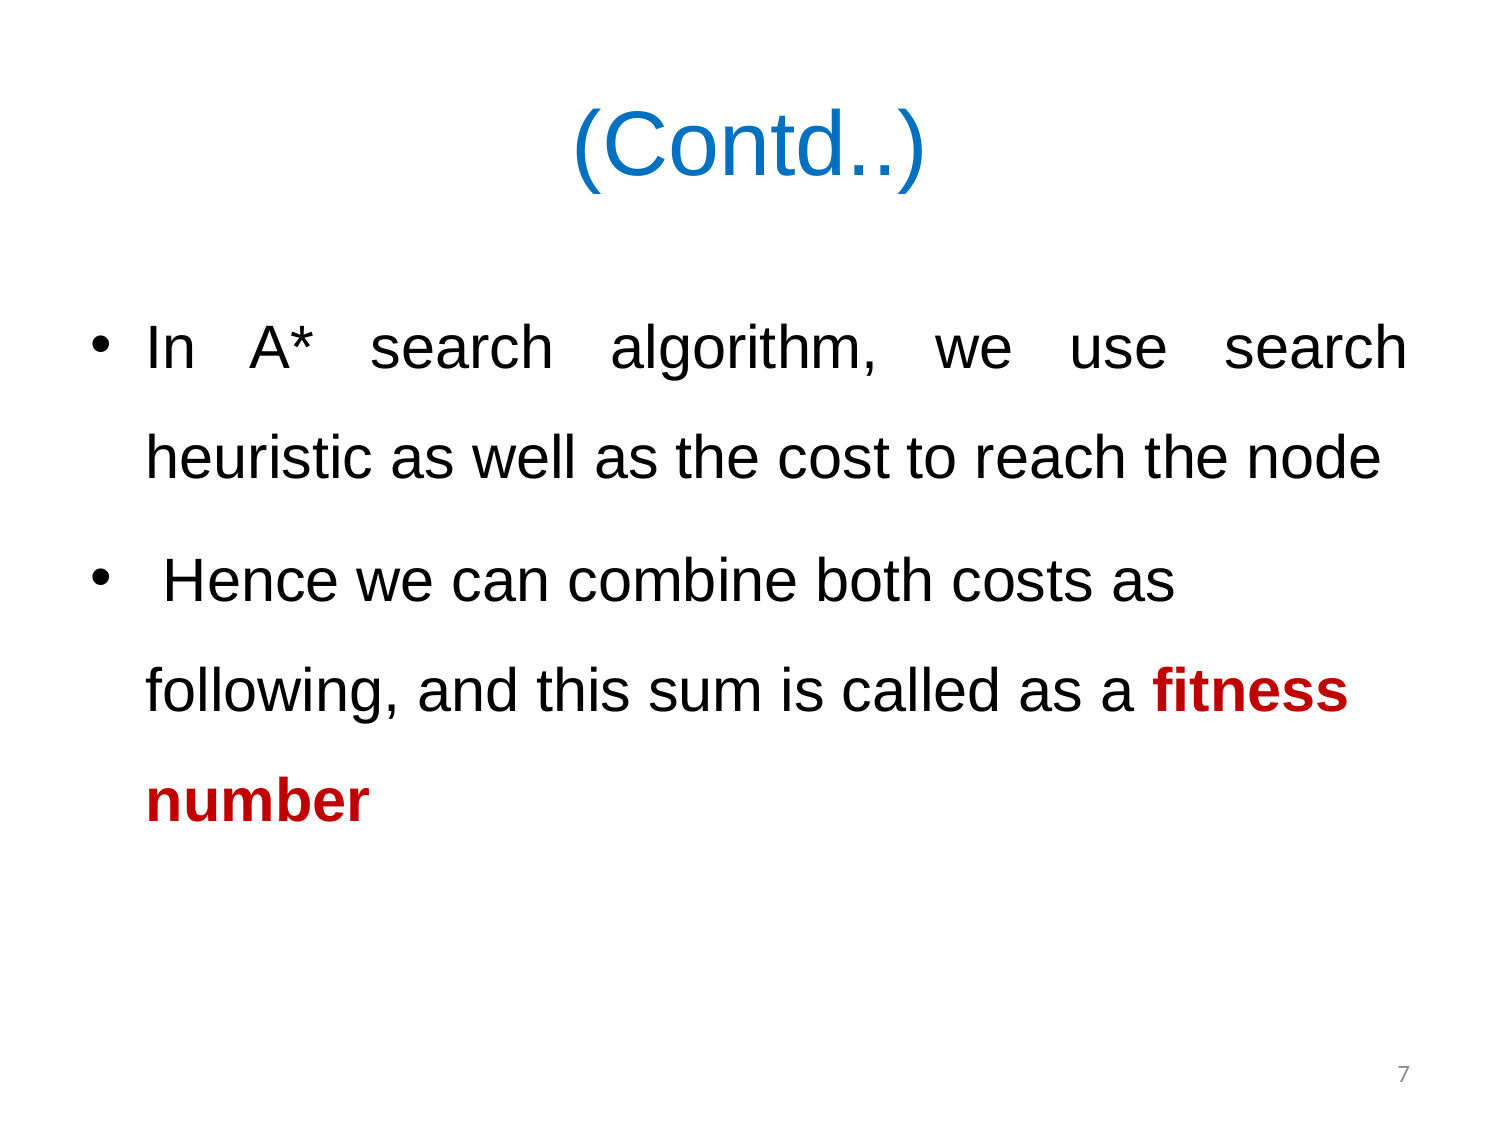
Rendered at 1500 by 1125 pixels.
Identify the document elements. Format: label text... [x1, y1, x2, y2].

list In A* search algorithm, we use search heuristic as well as the cost to reach the node Hence we can combine both costs as following, and this sum is called as a fitness number [75, 262, 1425, 1005]
slide_number 7 [1074, 1042, 1425, 1103]
title (Contd..) [75, 45, 1425, 233]
